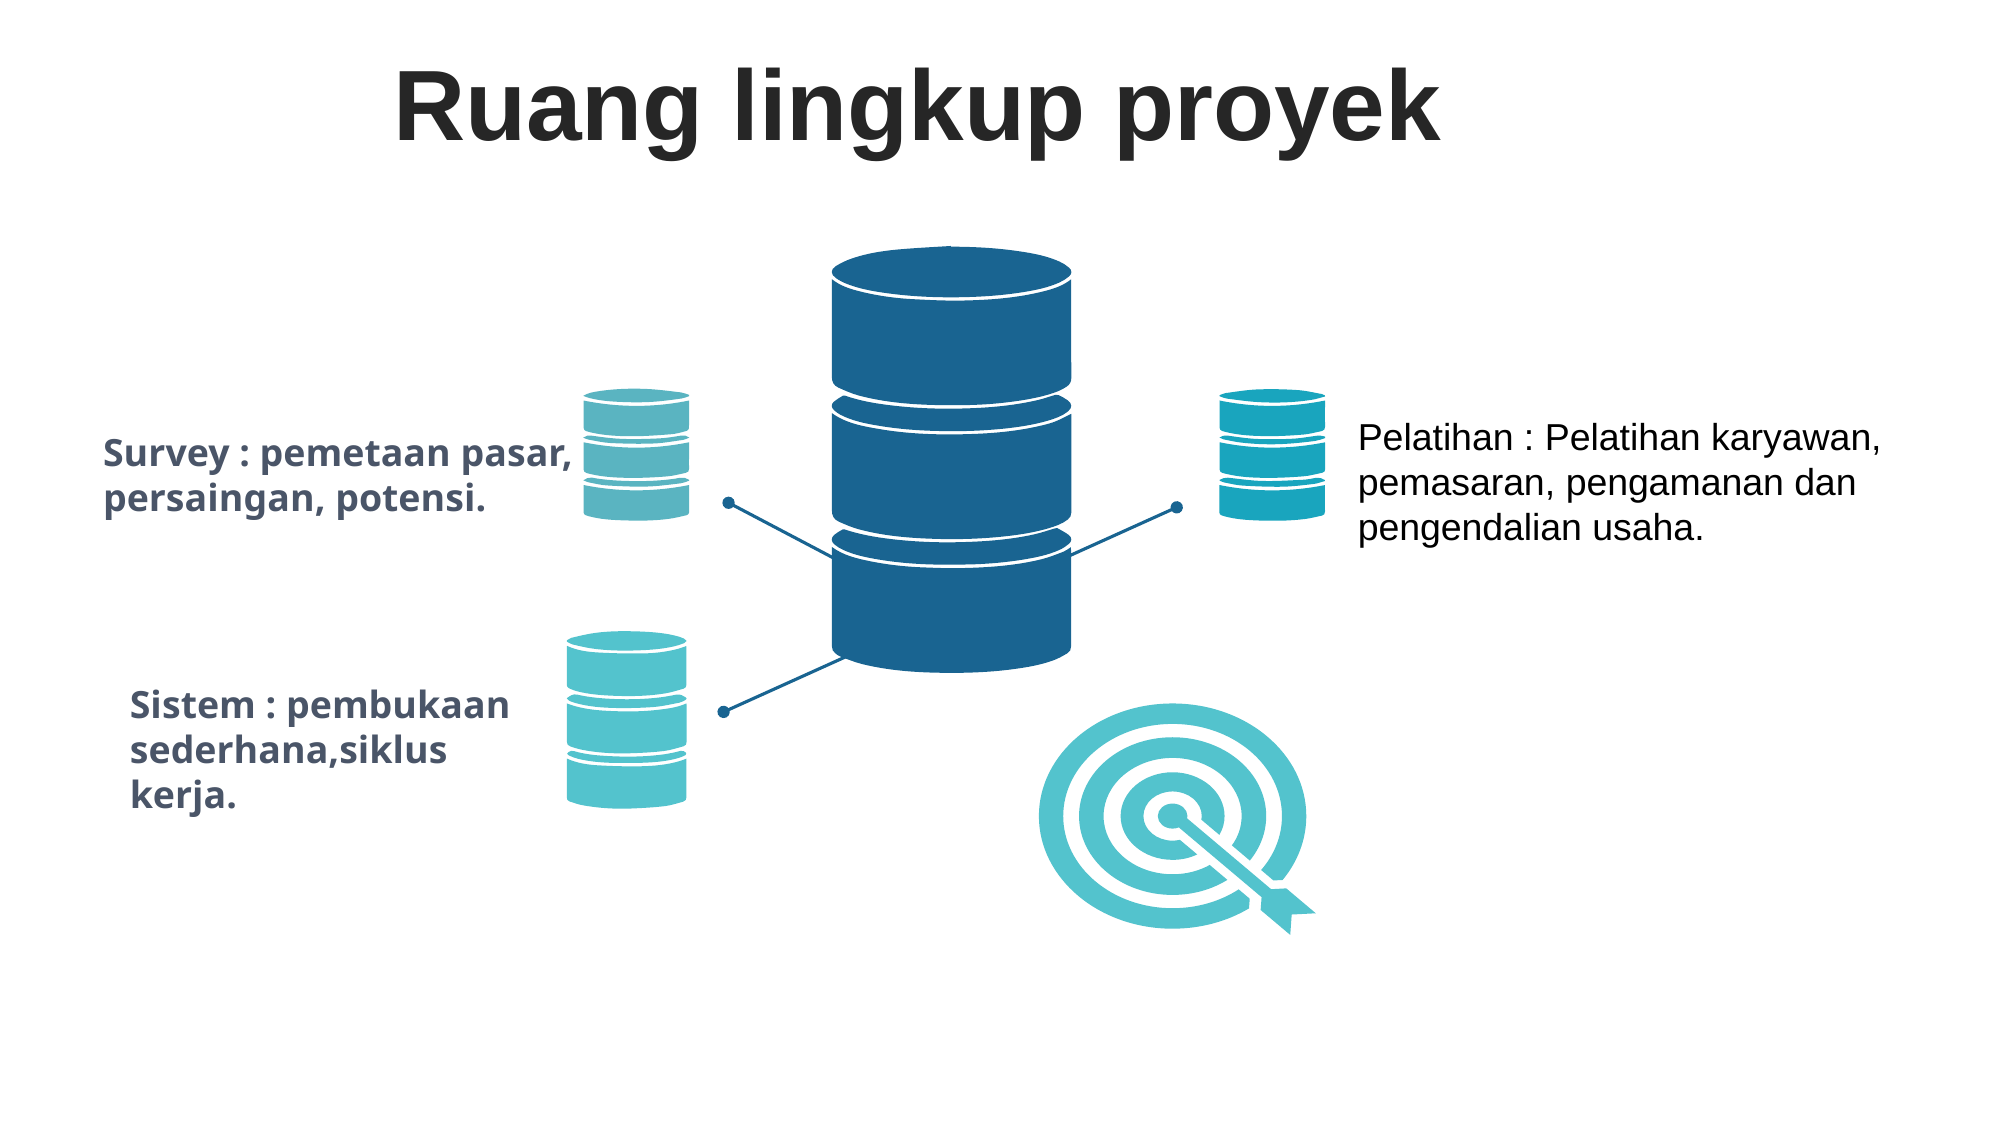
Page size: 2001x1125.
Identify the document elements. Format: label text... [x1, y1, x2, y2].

list Ruang lingkup proyek [294, 49, 1541, 168]
text_box Survey : pemetaan pasar, persaingan, potensi. [88, 421, 566, 526]
text_box Pelatihan : Pelatihan karyawan, pemasaran, pengamanan dan pengendalian usaha. [1343, 405, 1964, 556]
text_box Sistem : pembukaan sederhana,siklus kerja. [115, 673, 542, 823]
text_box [566, 245, 1325, 809]
text_box [1156, 809, 1319, 937]
text_box [1037, 809, 1251, 930]
